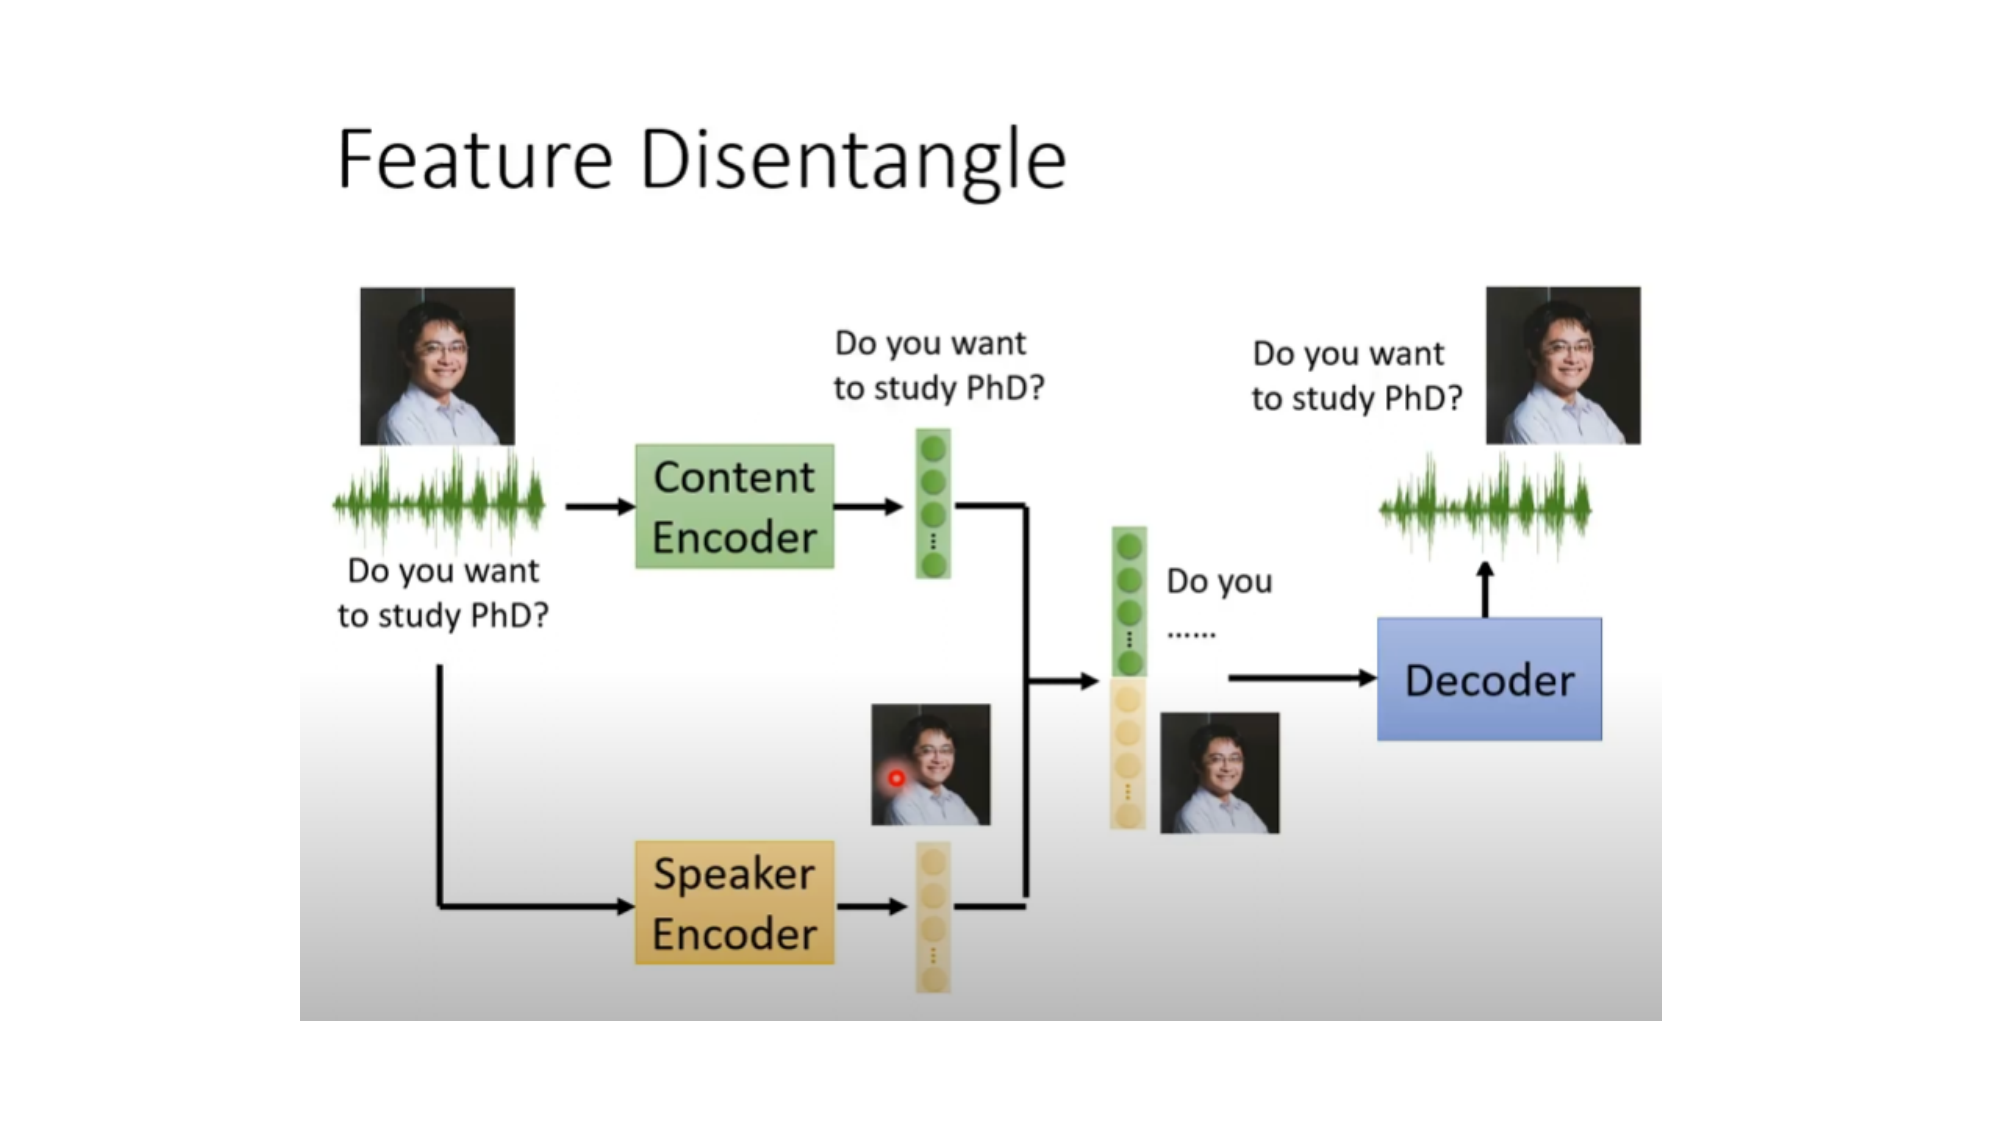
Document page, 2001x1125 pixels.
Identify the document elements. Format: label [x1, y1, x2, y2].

picture [300, 103, 1662, 1022]
